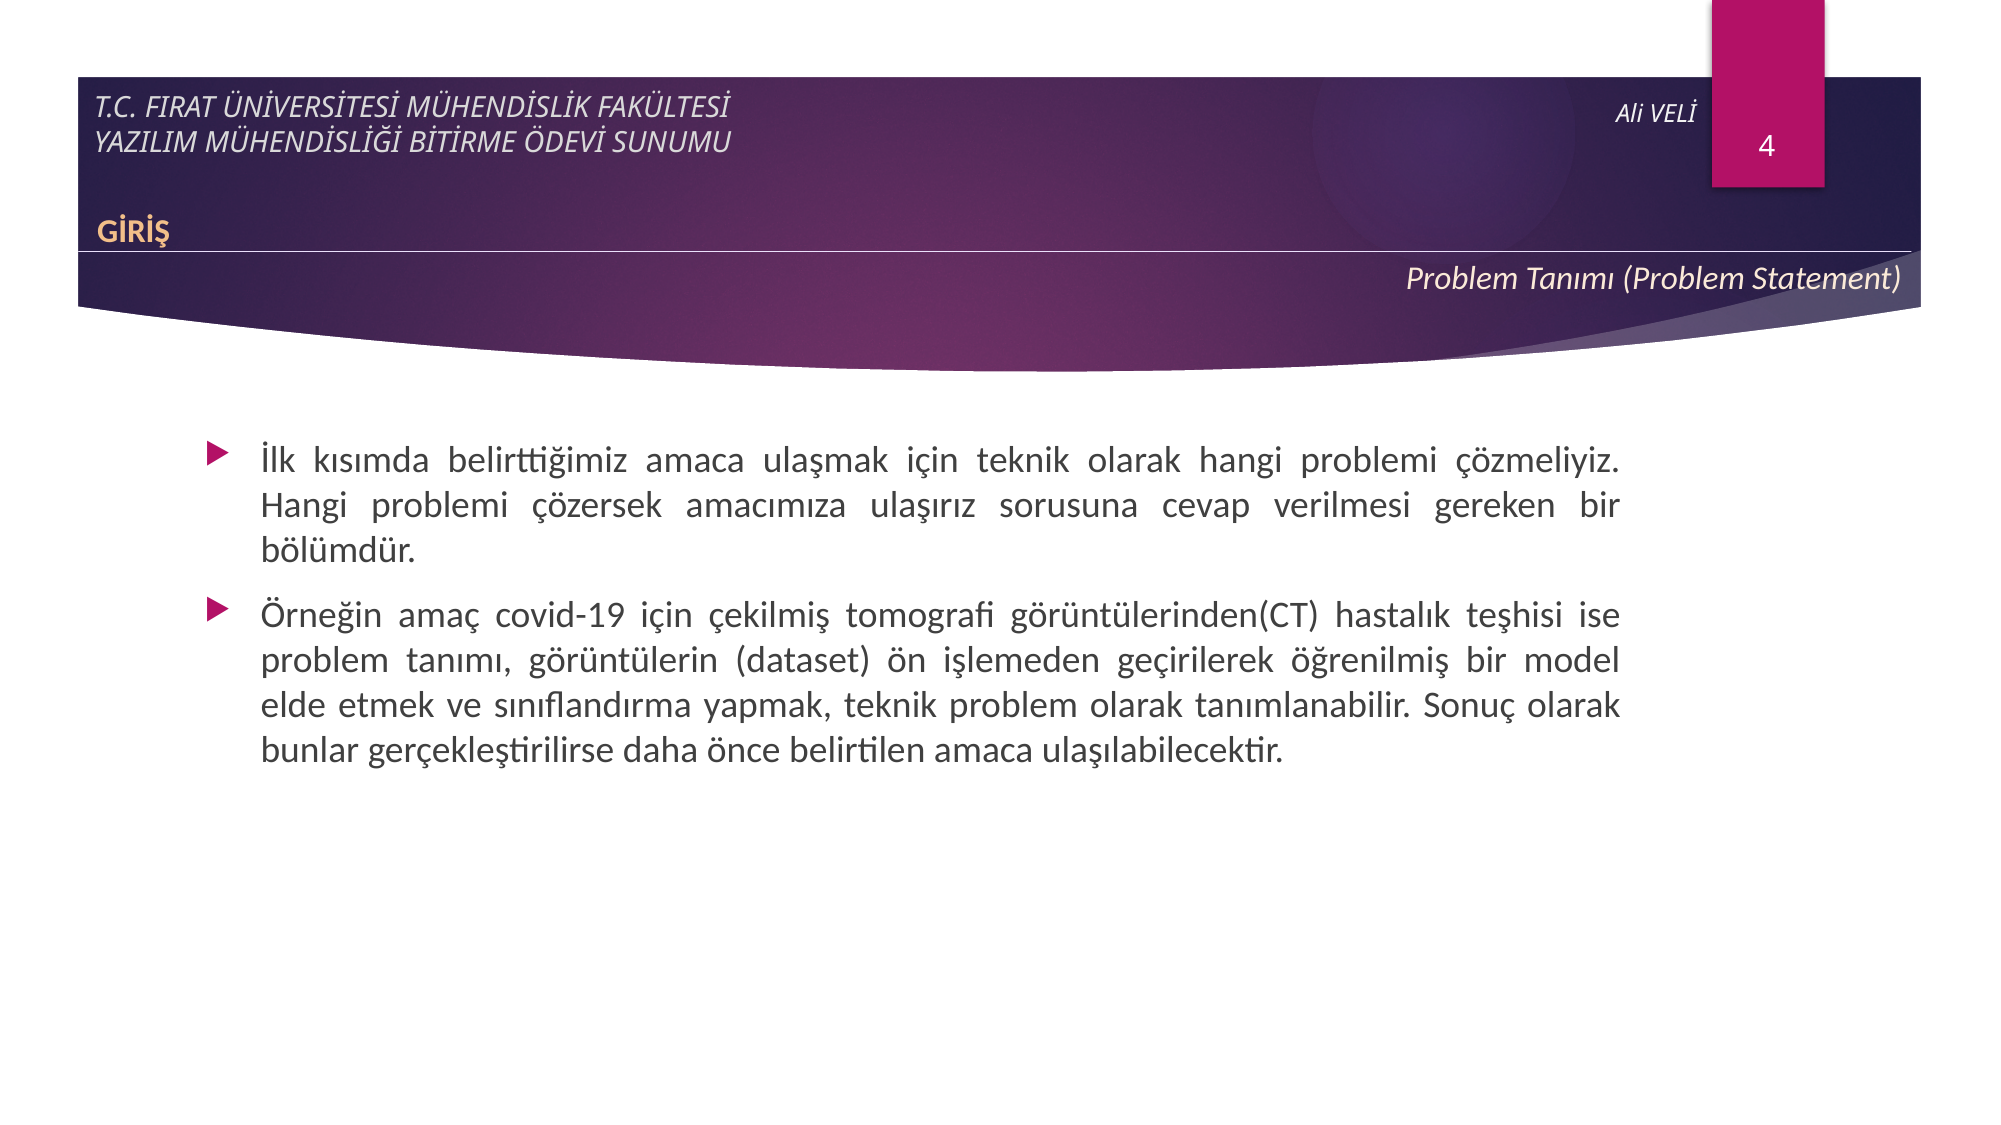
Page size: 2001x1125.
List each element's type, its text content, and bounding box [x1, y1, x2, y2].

list İlk kısımda belirttiğimiz amaca ulaşmak için teknik olarak hangi problemi çözmeliyiz. Hangi problemi çözersek amacımıza ulaşırız sorusuna cevap verilmesi gereken bir bölümdür. Örneğin amaç covid-19 için çekilmiş tomografi görüntülerinden(CT) hastalık teşhisi ise problem tanımı, görüntülerin (dataset) ön işlemeden geçirilerek öğrenilmiş bir model elde etmek ve sınıflandırma yapmak, teknik problem olarak tanımlanabilir. Sonuç olarak bunlar gerçekleştirilirse daha önce belirtilen amaca ulaşılabilecektir. [189, 427, 1638, 988]
text_box Problem Tanımı (Problem Statement) [71, 241, 1918, 311]
text_box GİRİŞ [82, 194, 1929, 264]
slide_number 4 [1698, 48, 1836, 175]
title T.C. FIRAT ÜNİVERSİTESİ MÜHENDİSLİK FAKÜLTESİ YAZILIM MÜHENDİSLİĞİ BİTİRME ÖDEVİ SUNUMU [78, 87, 958, 183]
text_box Ali VELİ [1297, 92, 1712, 158]
